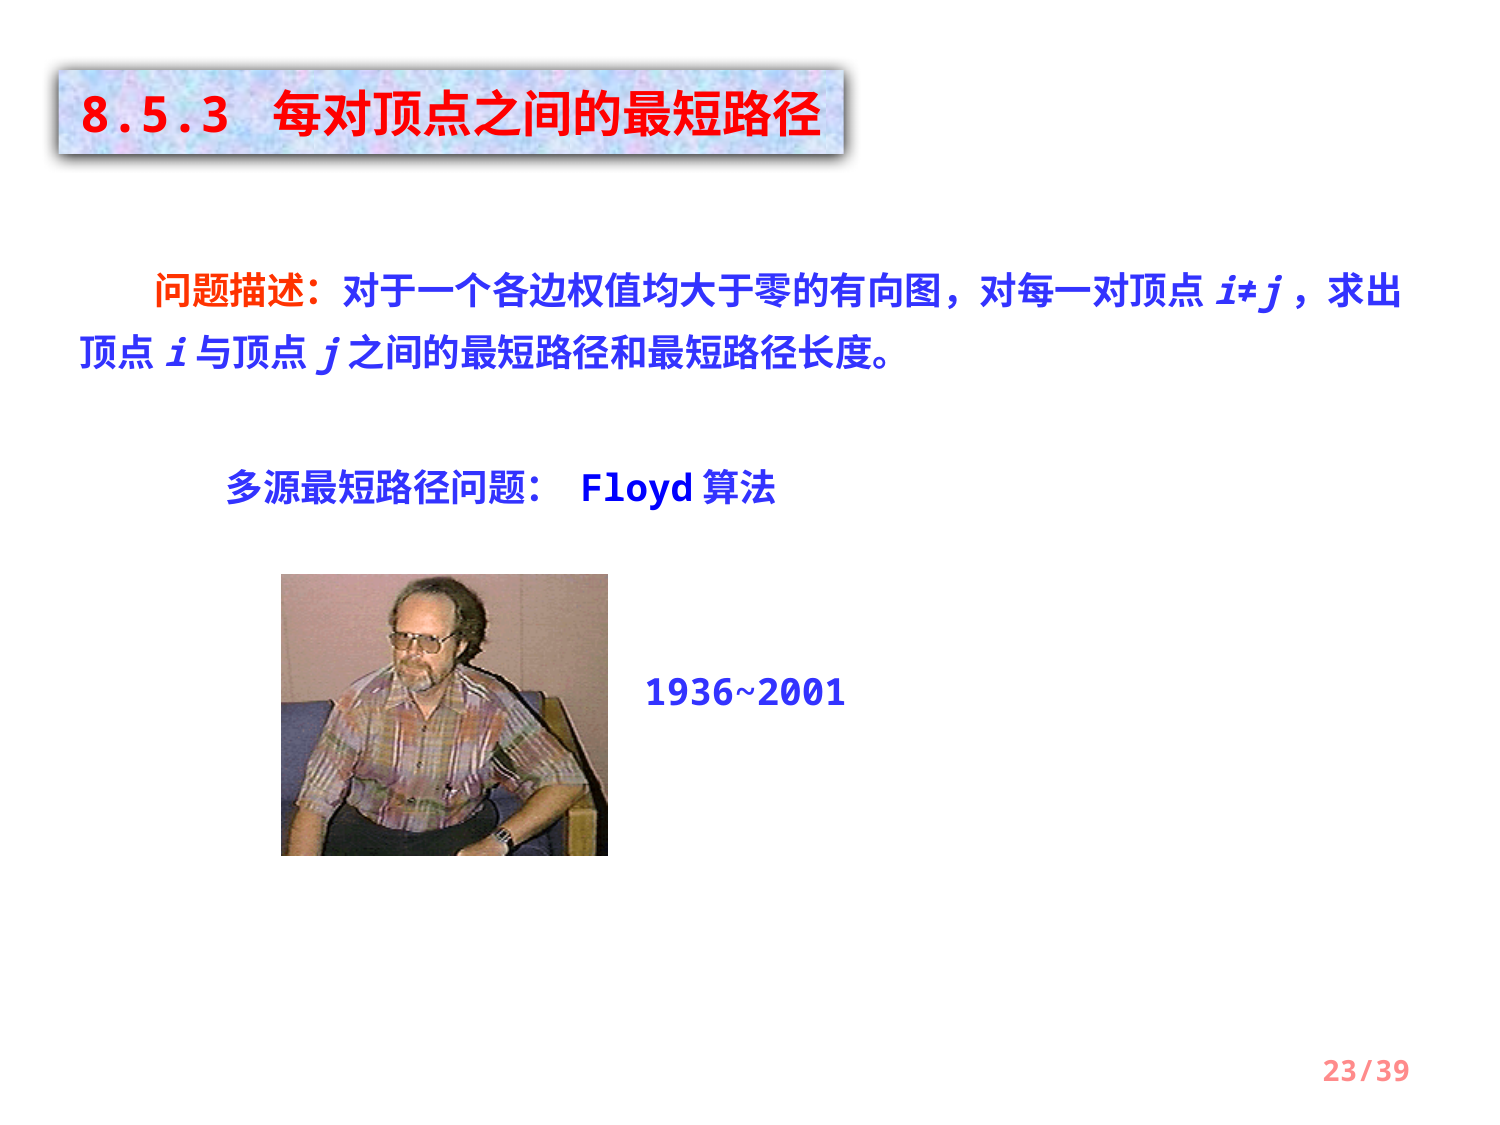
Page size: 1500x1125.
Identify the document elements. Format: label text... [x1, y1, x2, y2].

text_box 8.5.3 每对顶点之间的最短路径 [58, 70, 844, 154]
text_box 问题描述：对于一个各边权值均大于零的有向图，对每一对顶点i≠j，求出顶点i与顶点j之间的最短路径和最短路径长度。 [64, 241, 1440, 382]
text_box 1936~2001 [644, 667, 893, 713]
picture [280, 573, 608, 856]
text_box 多源最短路径问题： Floyd算法 [210, 456, 868, 517]
slide_number 23/39 [1074, 1042, 1425, 1103]
